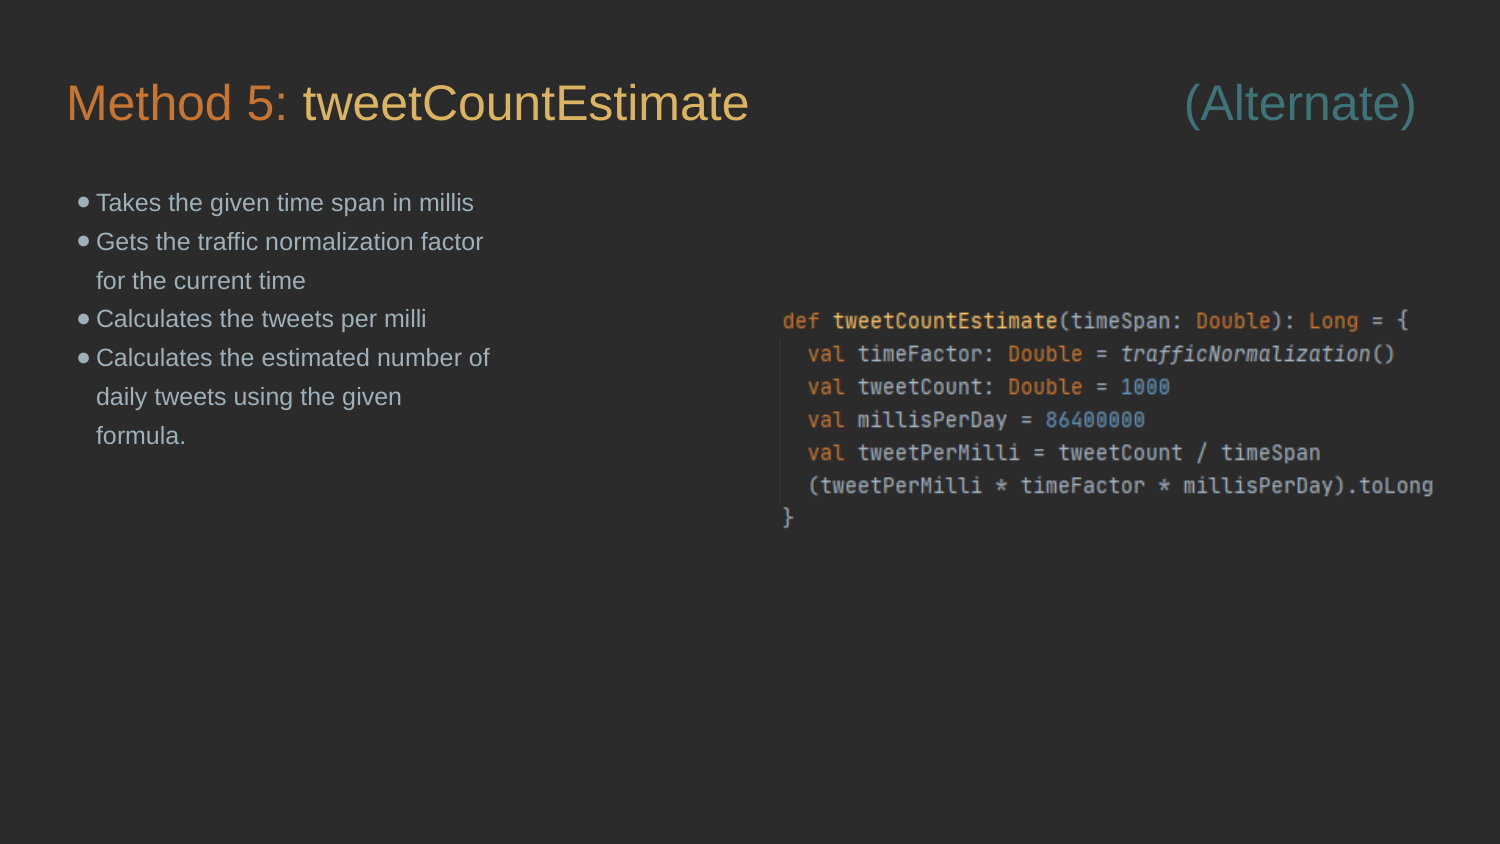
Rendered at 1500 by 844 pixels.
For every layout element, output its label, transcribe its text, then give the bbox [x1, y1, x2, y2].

picture [770, 302, 1464, 542]
title Method 5: tweetCountEstimate (Alternate) [51, 38, 1464, 163]
list Takes the given time span in millis Gets the traffic normalization factor for the current time Calculates the tweets per milli Calculates the estimated number of daily tweets using the given formula. [51, 162, 512, 750]
